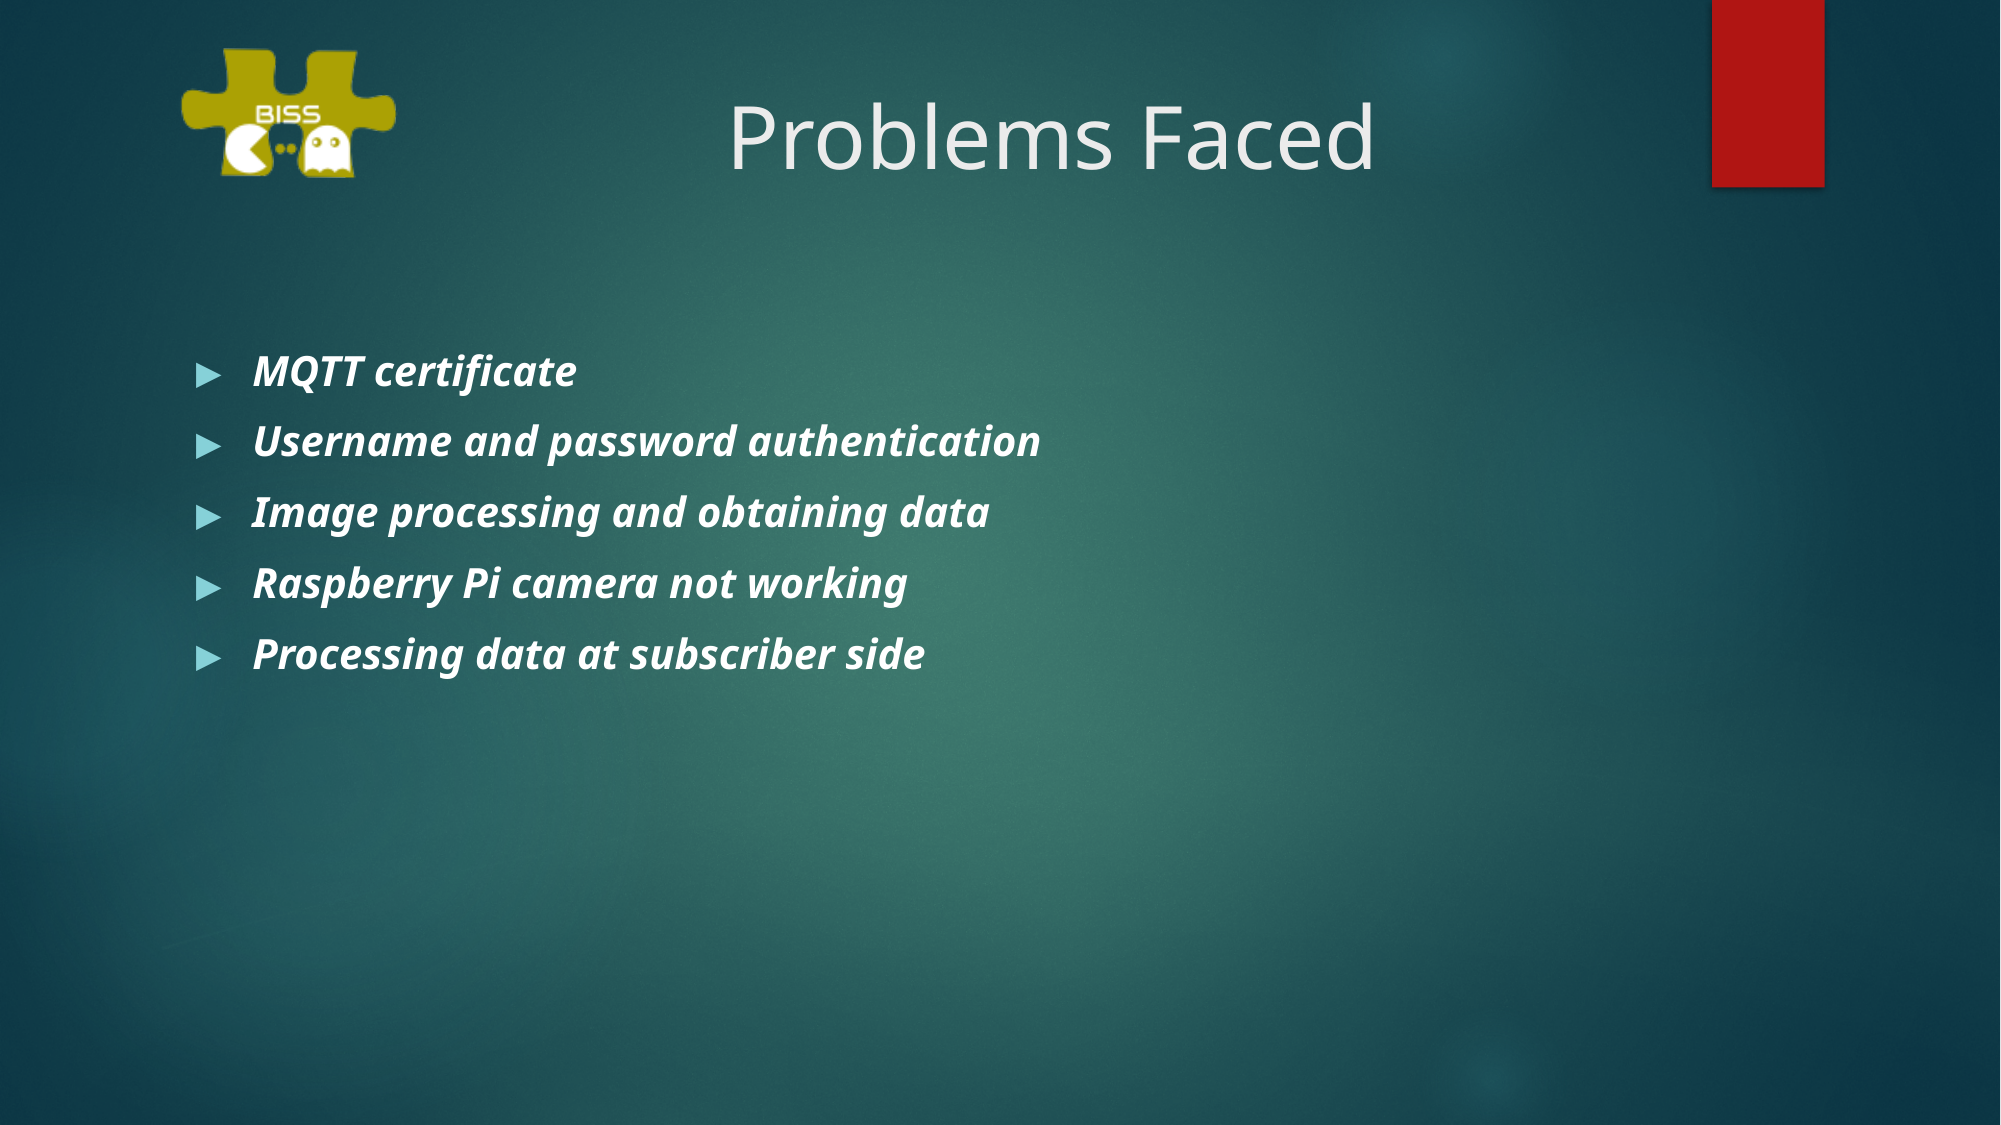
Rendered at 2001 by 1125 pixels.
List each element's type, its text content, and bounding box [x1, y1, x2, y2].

list MQTT certificate Username and password authentication Image processing and obtaining data Raspberry Pi camera not working Processing data at subscriber side [181, 336, 1649, 1025]
picture [0, 0, 2001, 1125]
title Problems Faced [455, 74, 1649, 304]
